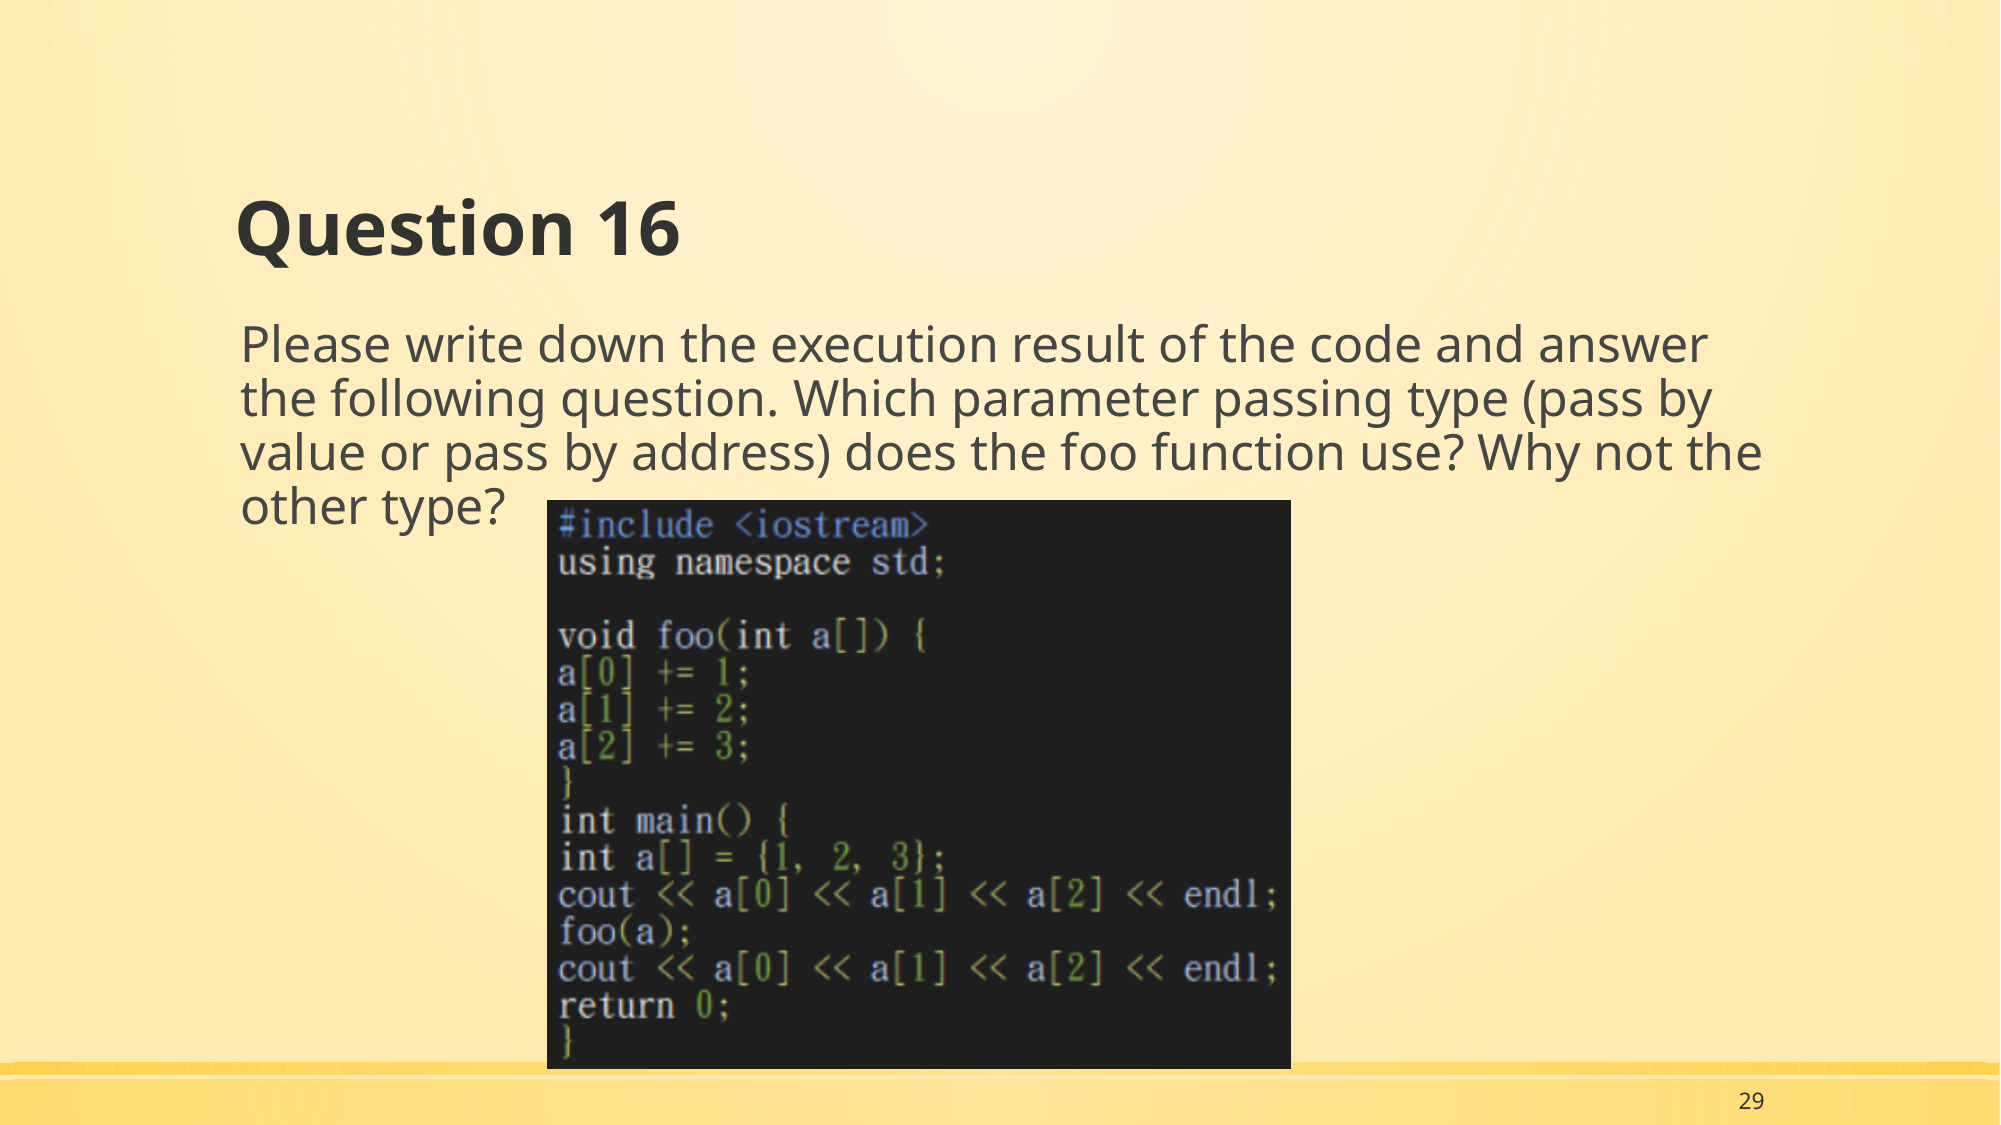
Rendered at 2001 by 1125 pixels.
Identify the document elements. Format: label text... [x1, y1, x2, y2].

picture [547, 500, 1291, 1069]
slide_number 29 [1674, 1083, 1780, 1122]
list Please write down the execution result of the code and answer the following question. Which parameter passing type (pass by value or pass by address) does the foo function use? Why not the other type? [219, 311, 1780, 990]
title Question 16 [219, 76, 1780, 279]
